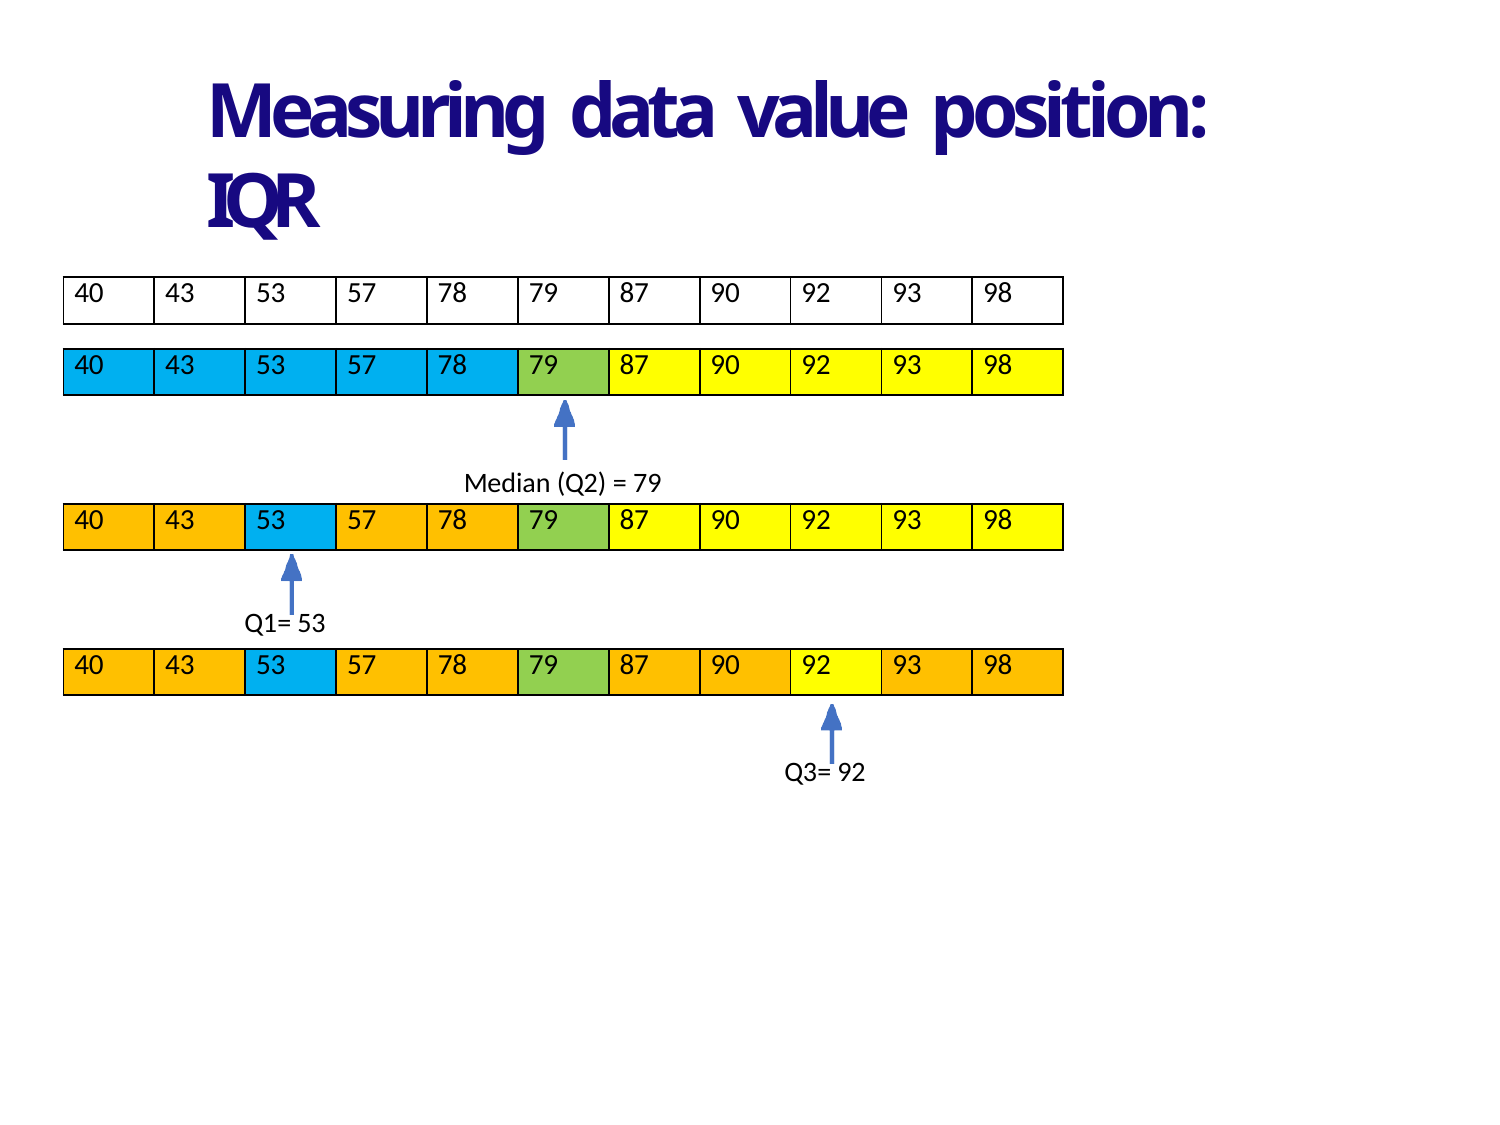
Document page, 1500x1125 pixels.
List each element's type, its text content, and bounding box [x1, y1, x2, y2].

table_header 98 [973, 650, 1062, 694]
text_box Q1= 53 [242, 601, 329, 638]
table_header 43 [155, 350, 244, 394]
table_header 78 [428, 650, 517, 694]
table_header 53 [246, 278, 335, 323]
table_header 78 [428, 505, 517, 549]
table_header 93 [882, 650, 971, 694]
picture [281, 554, 302, 615]
table_header 40 [64, 350, 153, 394]
table_header 93 [882, 350, 971, 394]
table_header 43 [155, 505, 244, 549]
table_header 57 [337, 650, 426, 694]
picture [554, 400, 575, 460]
table_header 90 [701, 505, 790, 549]
table_header 87 [610, 505, 699, 549]
table_header 53 [246, 350, 335, 394]
table_header 90 [701, 278, 790, 323]
picture [821, 704, 842, 765]
table_header 92 [791, 350, 881, 394]
table_header 78 [428, 278, 517, 323]
table_header 90 [701, 350, 790, 394]
table_header 92 [791, 505, 881, 549]
table_header 93 [882, 278, 971, 323]
table_header 92 [791, 278, 881, 323]
table_header 57 [337, 350, 426, 394]
table_header 79 [519, 278, 608, 323]
table_header 53 [246, 650, 335, 694]
table_header 79 [519, 505, 608, 549]
table_header 87 [610, 278, 699, 323]
table_header 40 [64, 278, 153, 323]
table_header 92 [791, 650, 881, 694]
text_box Median (Q2) = 79 [461, 462, 665, 499]
table_header 40 [64, 650, 153, 694]
table_header 79 [519, 350, 608, 394]
table_header 43 [155, 650, 244, 694]
table_header 98 [973, 278, 1062, 323]
table_header 78 [428, 350, 517, 394]
table_header 79 [519, 650, 608, 694]
title Measuring data value position: IQR [204, 60, 1296, 251]
table_header 98 [973, 350, 1062, 394]
table_header 40 [64, 505, 153, 549]
table_header 53 [246, 505, 335, 549]
table_header 57 [337, 278, 426, 323]
table_header 43 [155, 278, 244, 323]
table_header 90 [701, 650, 790, 694]
table_header 87 [610, 350, 699, 394]
table_header 57 [337, 505, 426, 549]
table_header 93 [882, 505, 971, 549]
table_header 87 [610, 650, 699, 694]
table_header 98 [973, 505, 1062, 549]
text_box Q3= 92 [782, 751, 869, 788]
